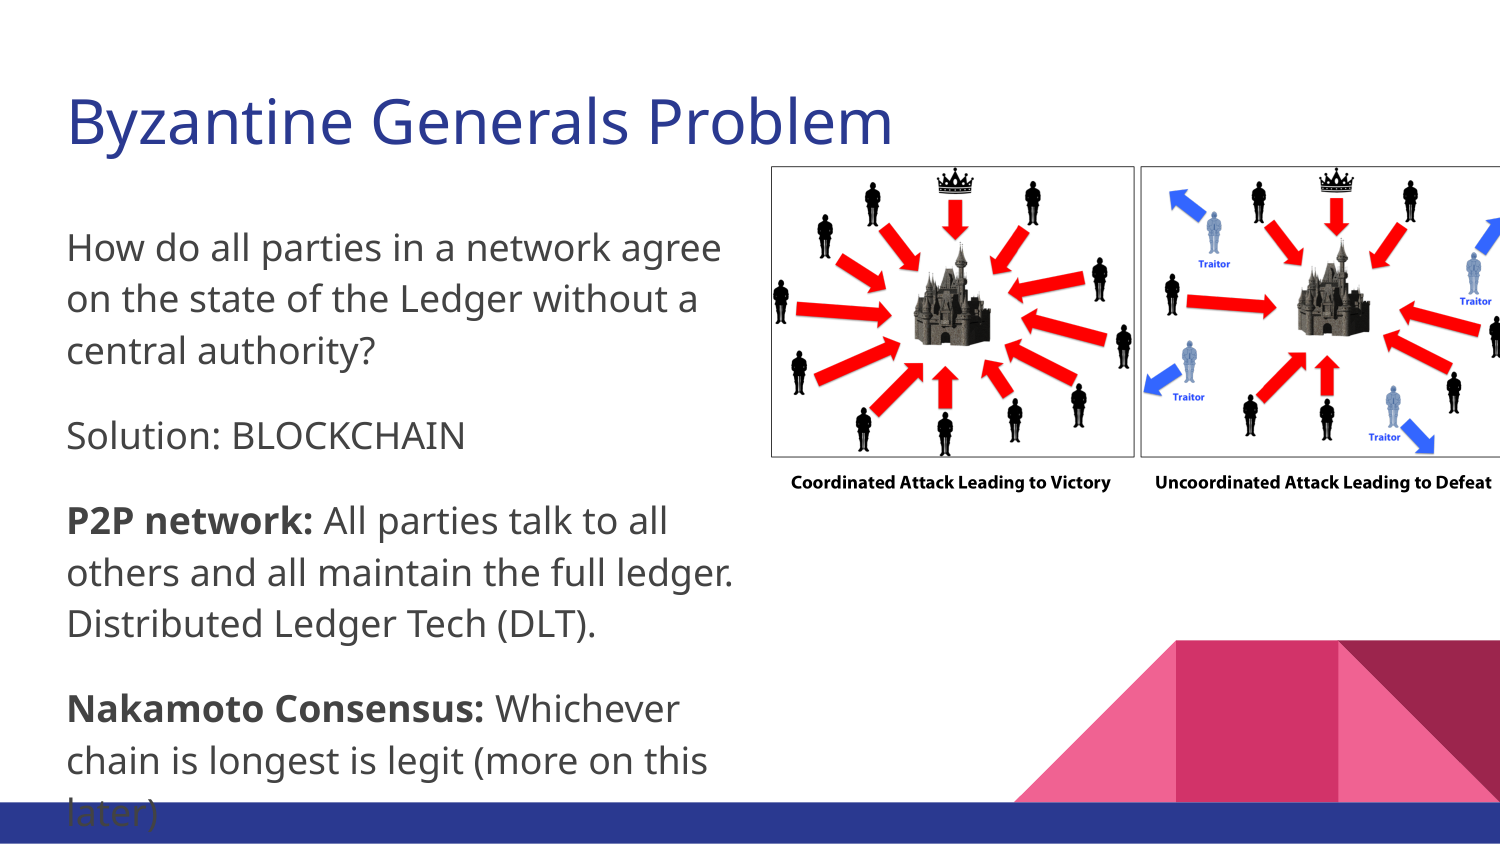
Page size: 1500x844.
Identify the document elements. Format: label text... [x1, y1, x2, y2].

list How do all parties in a network agree on the state of the Ledger without a central authority? Solution: BLOCKCHAIN P2P network: All parties talk to all others and all maintain the full ledger. Distributed Ledger Tech (DLT). Nakamoto Consensus: Whichever chain is longest is legit (more on this later) [51, 201, 772, 827]
picture [771, 166, 1500, 500]
title Byzantine Generals Problem [51, 67, 1449, 167]
